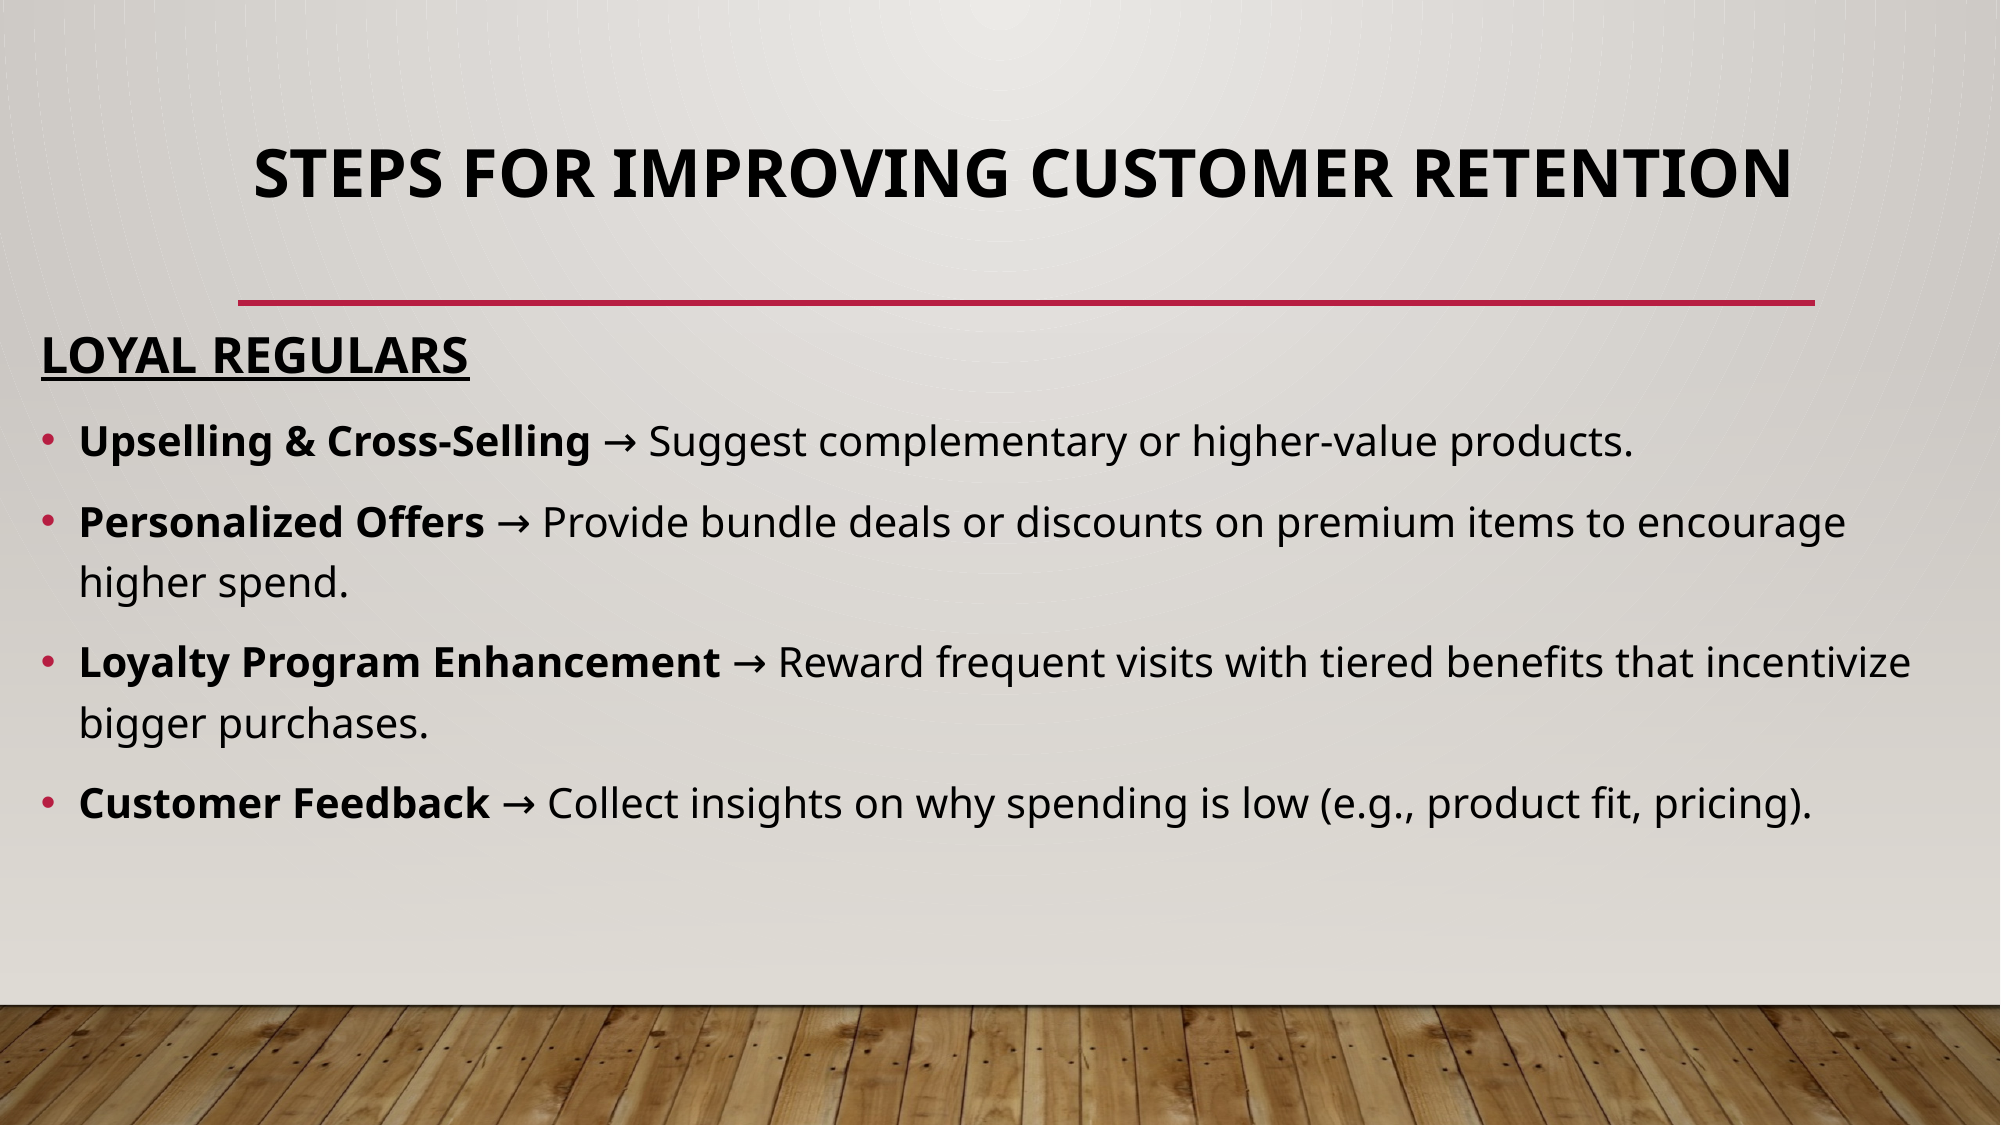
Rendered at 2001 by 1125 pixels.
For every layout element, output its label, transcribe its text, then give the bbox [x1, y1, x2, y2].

title Steps for Improving Customer Retention [238, 131, 1814, 304]
picture [0, 1005, 2000, 1125]
list LOYAL REGULARS Upselling & Cross-Selling → Suggest complementary or higher-value products. Personalized Offers → Provide bundle deals or discounts on premium items to encourage higher spend. Loyalty Program Enhancement → Reward frequent visits with tiered benefits that incentivize bigger purchases. Customer Feedback → Collect insights on why spending is low (e.g., product fit, pricing). [25, 304, 2000, 993]
